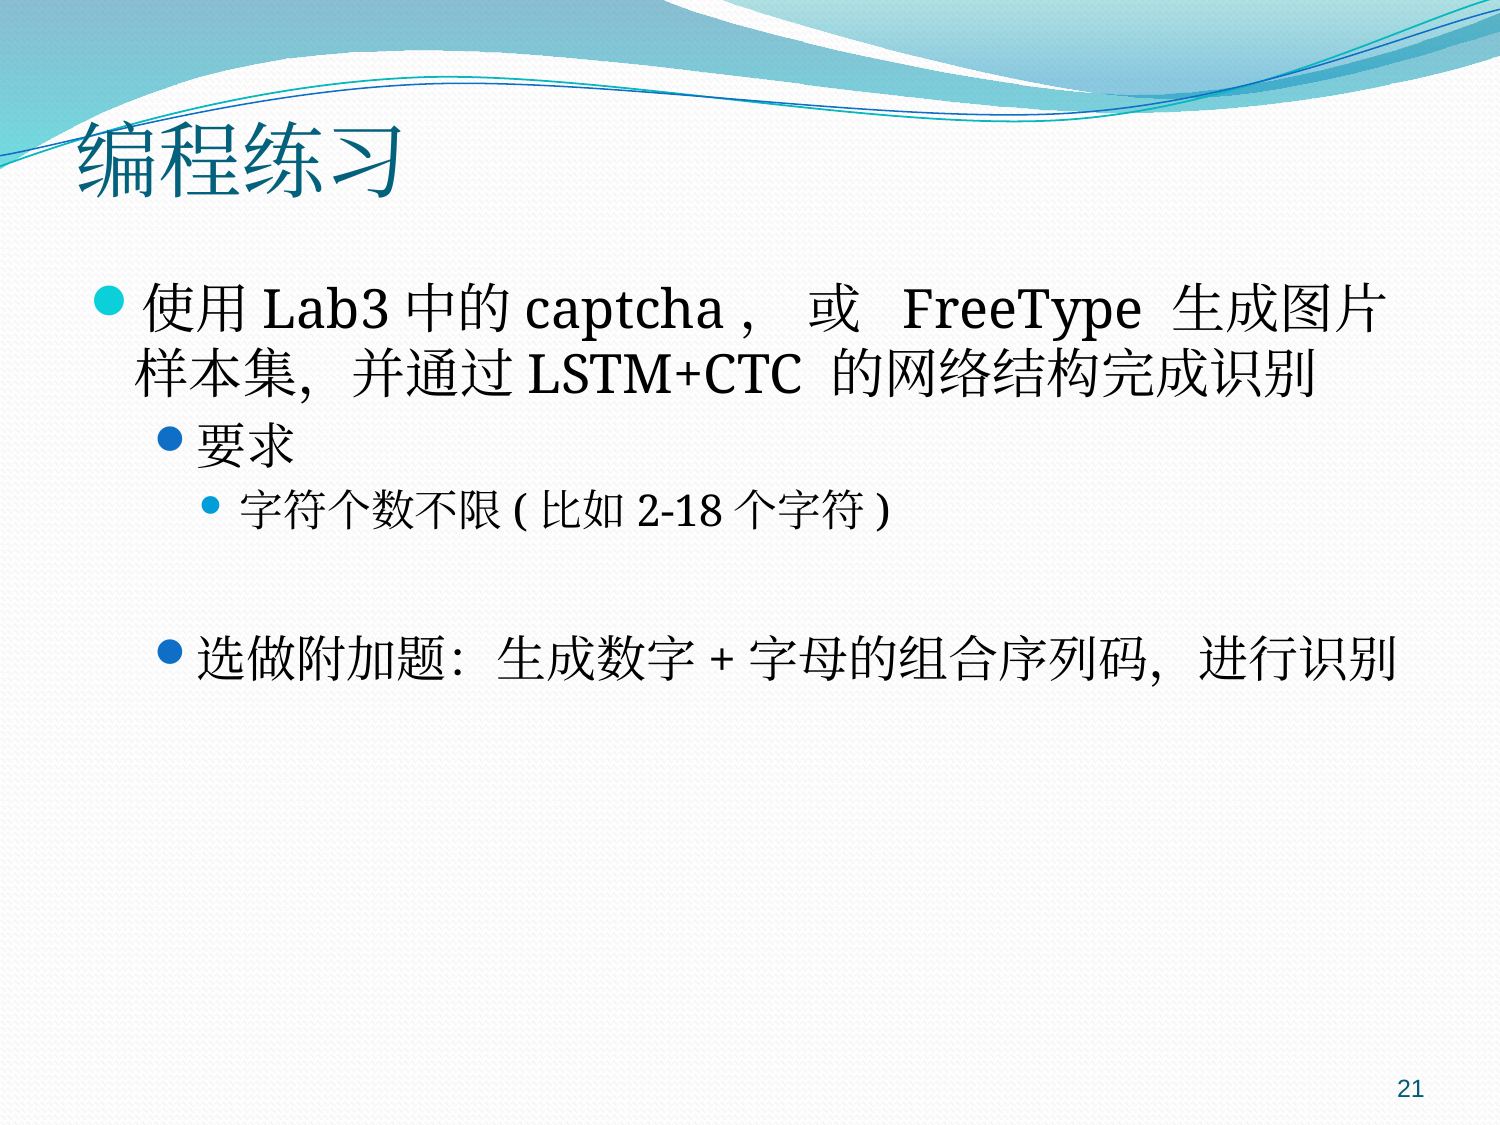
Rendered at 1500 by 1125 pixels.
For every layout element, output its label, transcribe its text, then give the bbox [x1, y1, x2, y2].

title 编程练习 [75, 91, 1425, 209]
list 使用Lab3中的captcha， 或 FreeType 生成图片样本集，并通过LSTM+CTC 的网络结构完成识别 要求 字符个数不限(比如2-18个字符) 选做附加题：生成数字+字母的组合序列码，进行识别 [75, 267, 1425, 1038]
slide_number 21 [1299, 1042, 1425, 1103]
